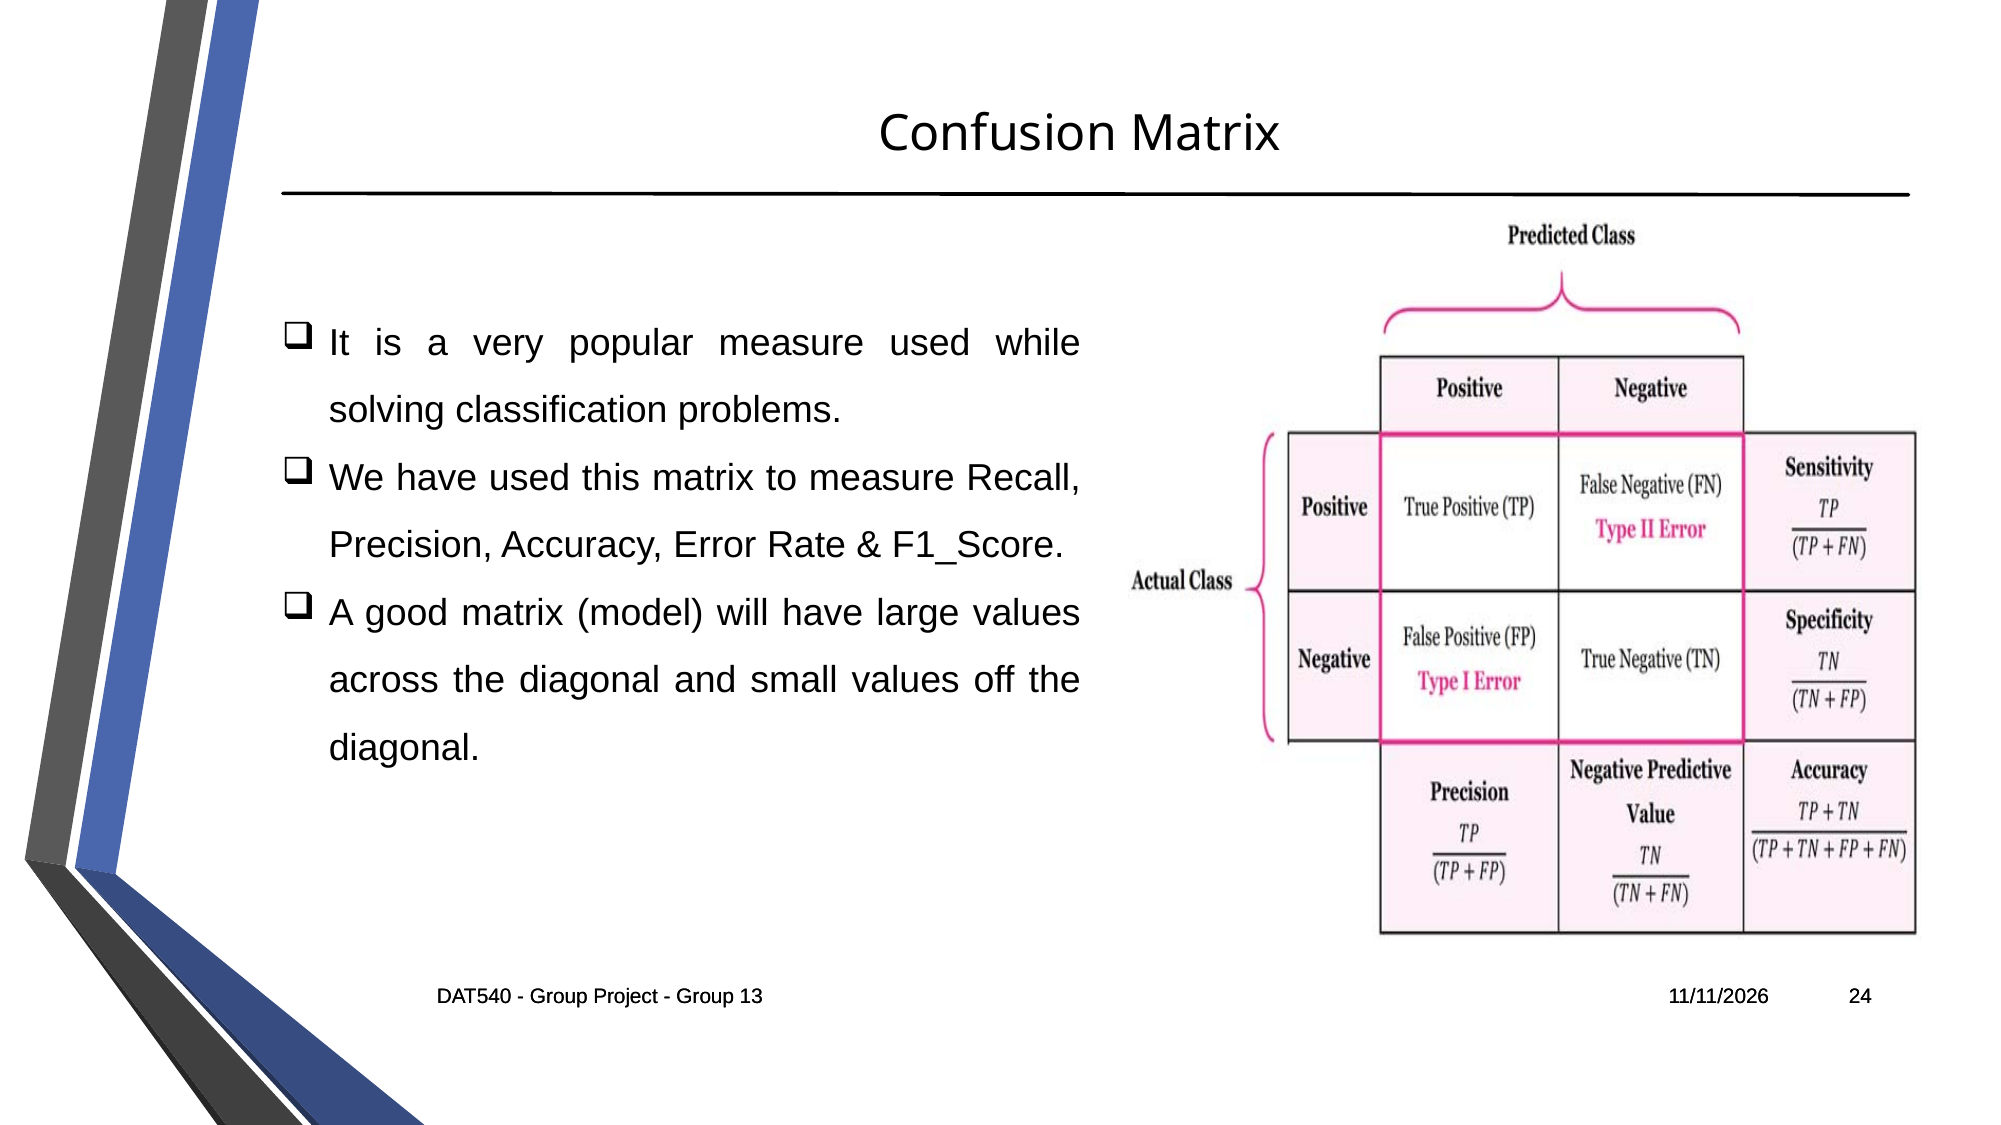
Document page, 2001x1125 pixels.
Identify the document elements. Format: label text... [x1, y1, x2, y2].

text_box DAT540 - Group Project - Group 13 [421, 965, 1584, 1025]
text_box Confusion Matrix [805, 93, 1355, 169]
text_box It is a very popular measure used while solving classification problems. We have used this matrix to measure Recall, Precision, Accuracy, Error Rate & F1_Score. A good matrix (model) will have large values across the diagonal and small values off the diagonal. [267, 287, 1096, 821]
picture [1126, 217, 1924, 943]
text_box 29/11/2021 [1596, 965, 1784, 1025]
text_box 24 [1796, 965, 1887, 1025]
